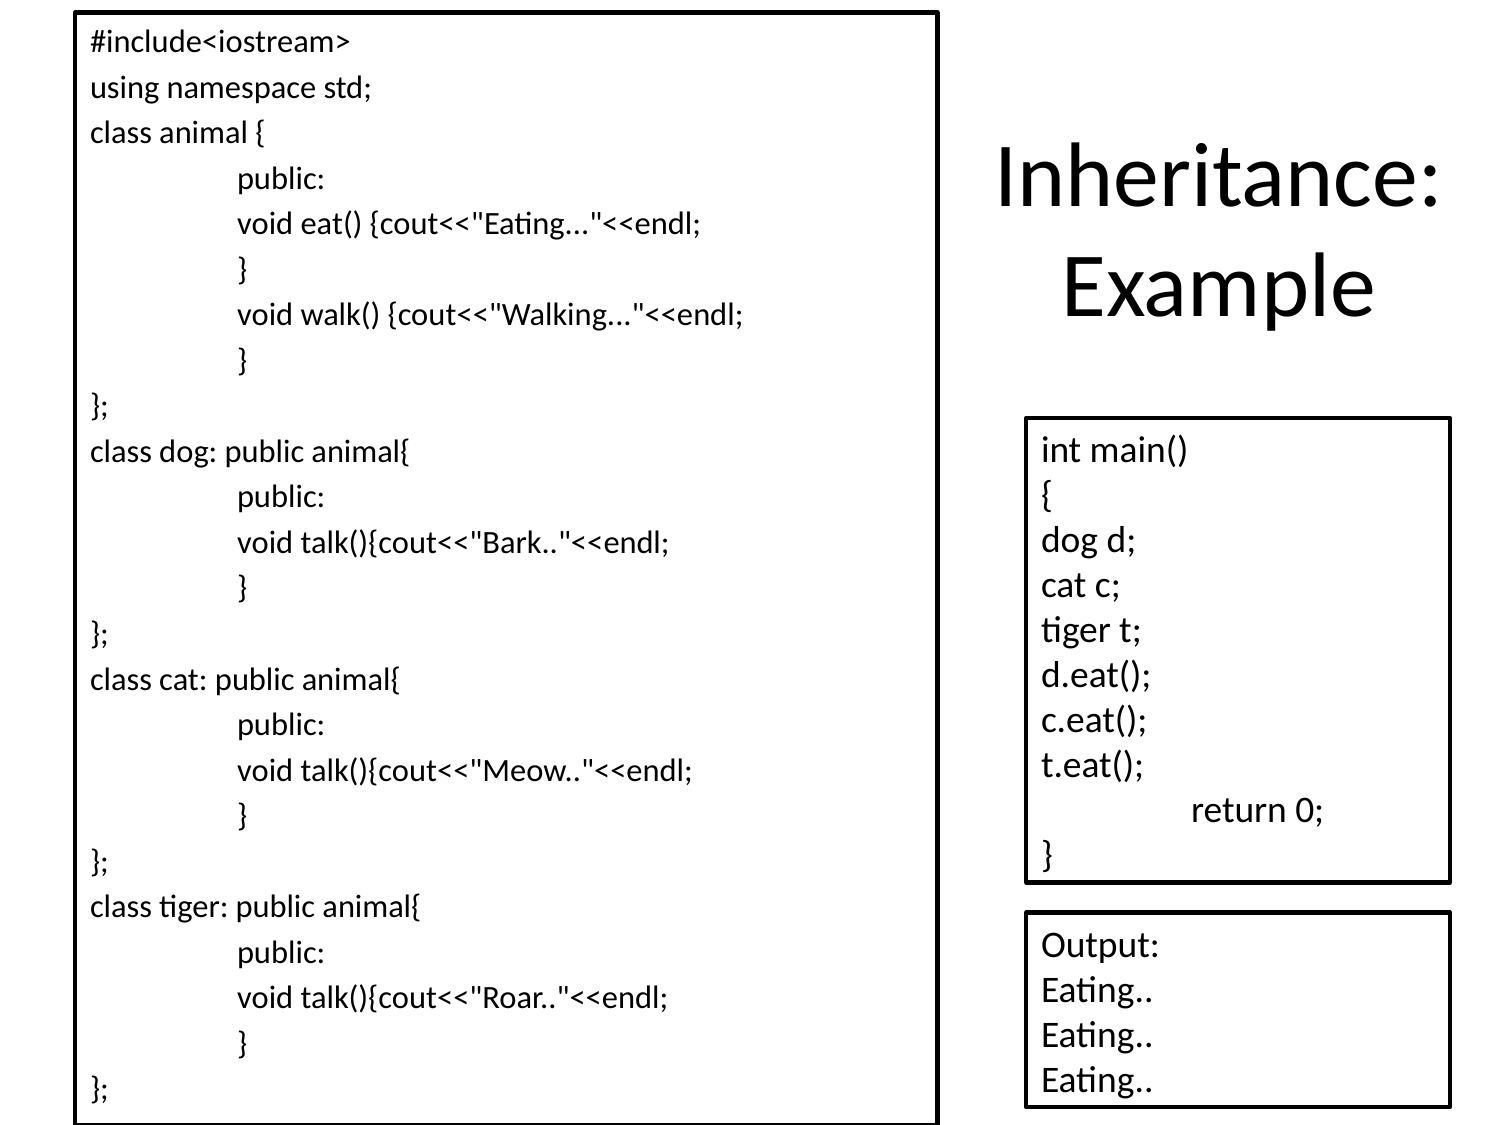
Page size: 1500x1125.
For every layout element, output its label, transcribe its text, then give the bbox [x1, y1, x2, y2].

list #include<iostream> using namespace std; class animal { public: void eat() {cout<<"Eating..."<<endl; } void walk() {cout<<"Walking..."<<endl; } }; class dog: public animal{ public: void talk(){cout<<"Bark.."<<endl; } }; class cat: public animal{ public: void talk(){cout<<"Meow.."<<endl; } }; class tiger: public animal{ public: void talk(){cout<<"Roar.."<<endl; } }; [73, 10, 940, 1125]
text_box Output: Eating.. Eating.. Eating.. [1024, 910, 1452, 1109]
title Inheritance: Example [950, 50, 1488, 400]
text_box int main() { dog d; cat c; tiger t; d.eat(); c.eat(); t.eat(); return 0; } [1024, 416, 1452, 885]
